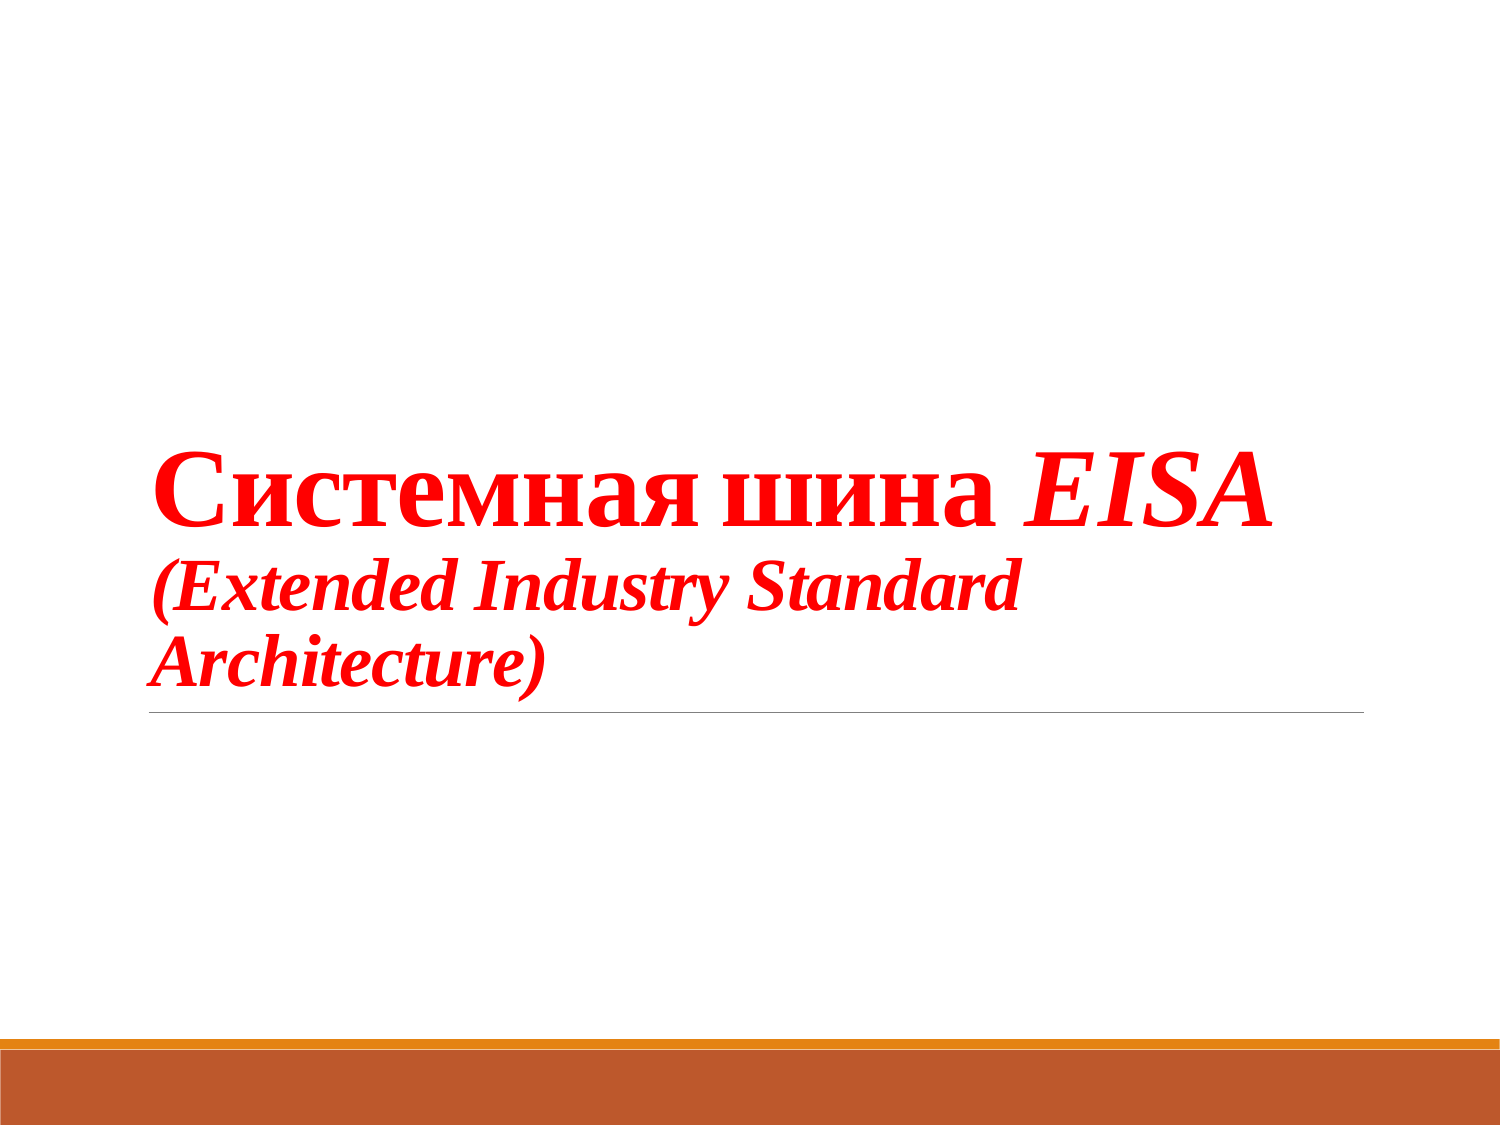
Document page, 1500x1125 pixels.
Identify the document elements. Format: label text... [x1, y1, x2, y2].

title Системная шина EISA (Extended Industry Standard Architecture) [135, 124, 1373, 710]
